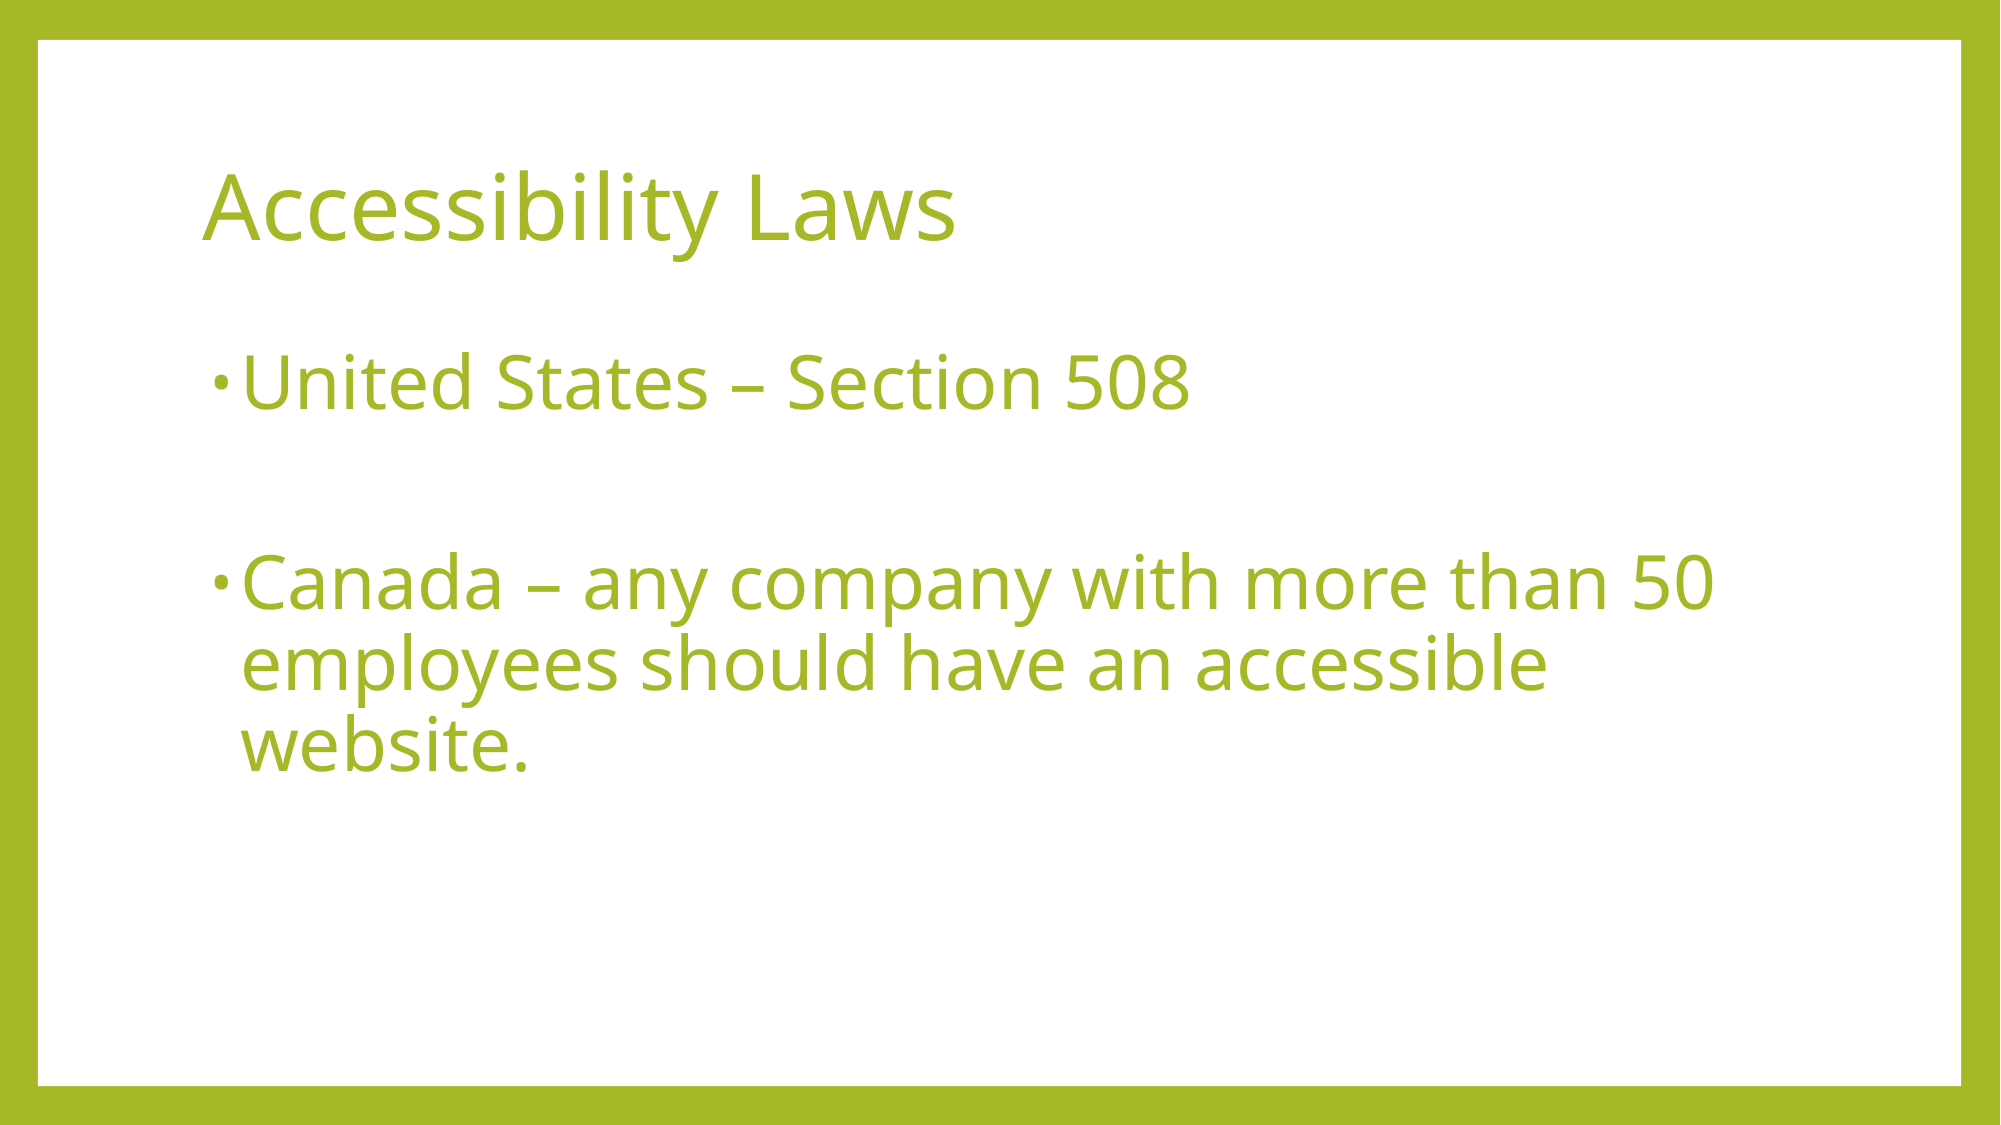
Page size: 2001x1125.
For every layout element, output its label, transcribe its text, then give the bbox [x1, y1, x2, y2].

title Accessibility Laws [187, 99, 1808, 323]
list United States – Section 508 Canada – any company with more than 50 employees should have an accessible website. [187, 337, 1808, 1000]
